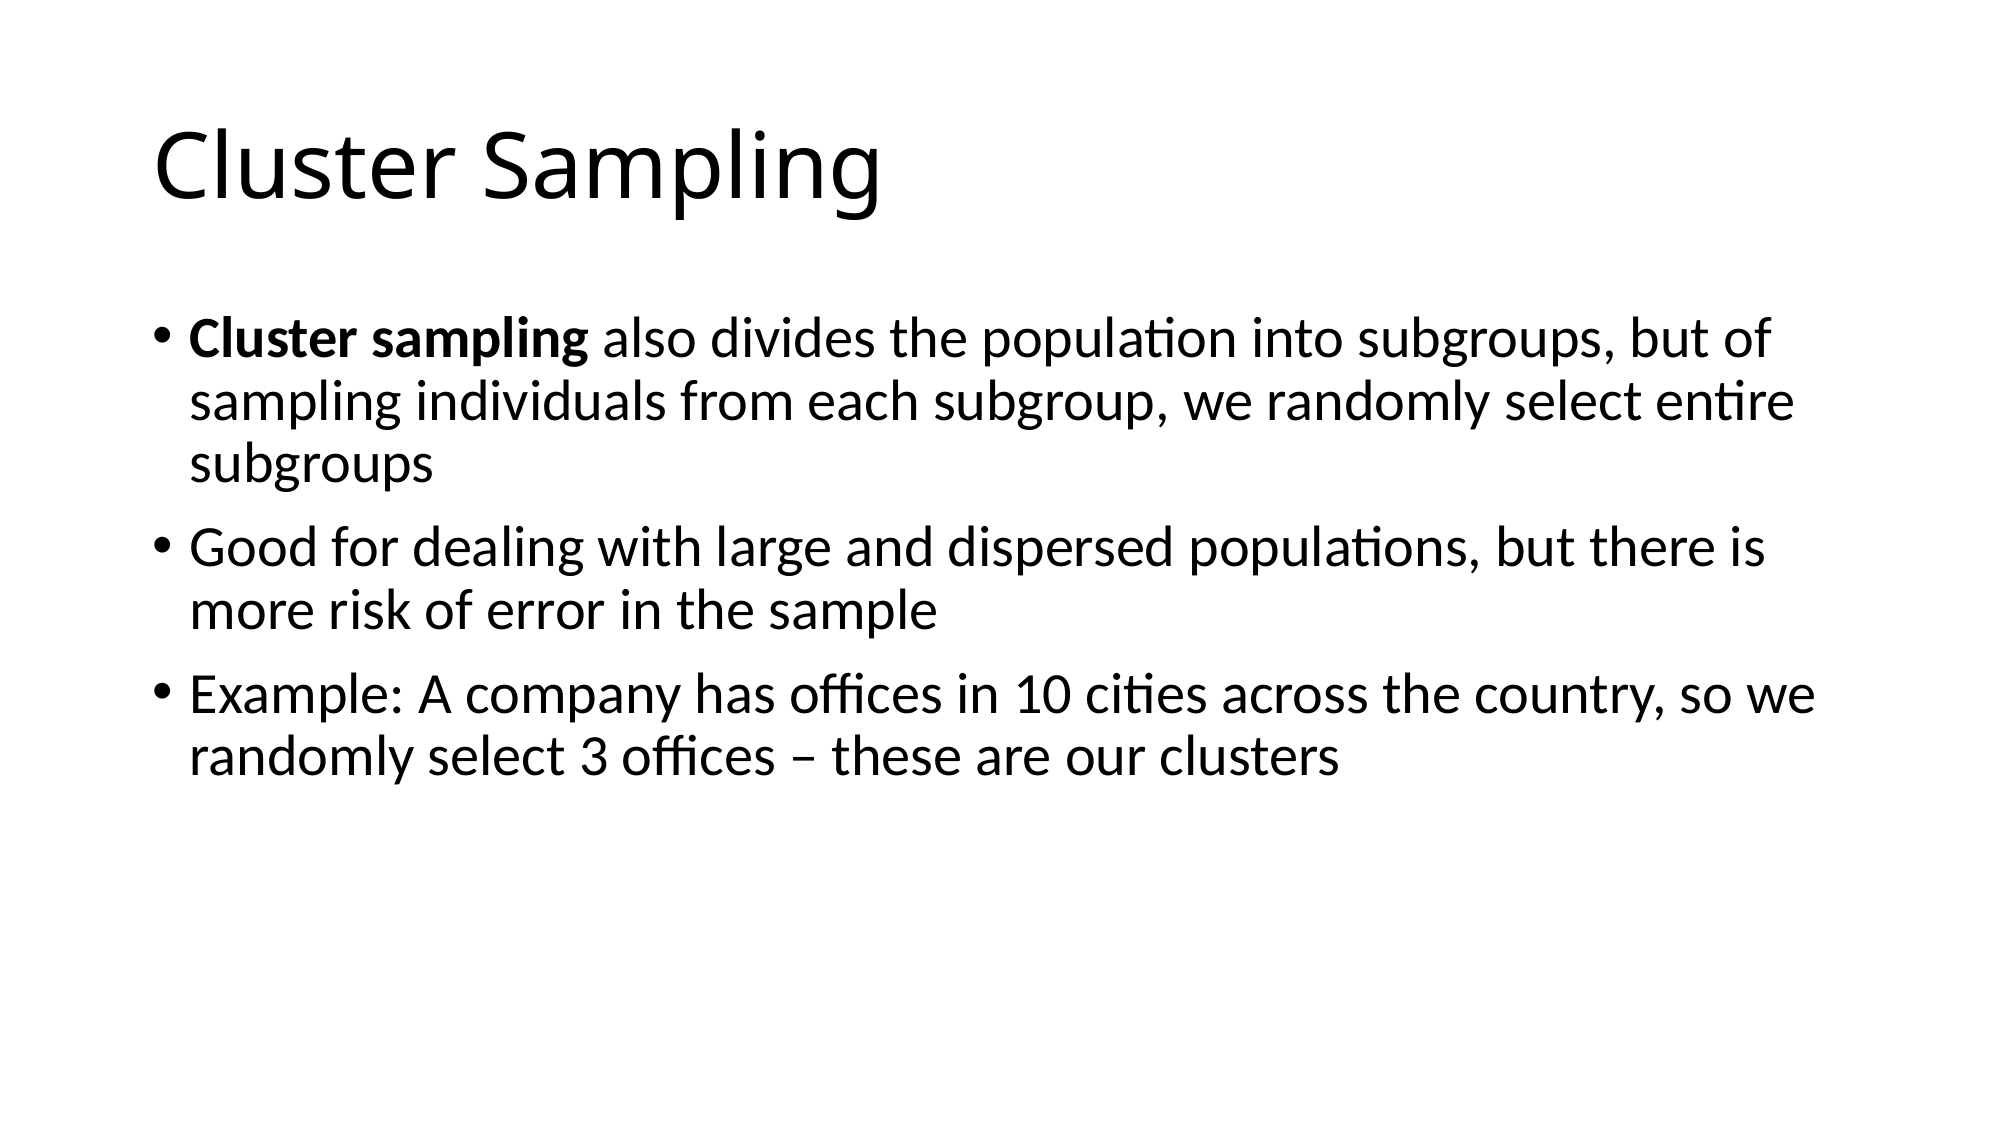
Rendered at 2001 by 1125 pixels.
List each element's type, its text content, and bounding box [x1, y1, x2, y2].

list Cluster sampling also divides the population into subgroups, but of sampling individuals from each subgroup, we randomly select entire subgroups Good for dealing with large and dispersed populations, but there is more risk of error in the sample Example: A company has offices in 10 cities across the country, so we randomly select 3 offices – these are our clusters [137, 299, 1863, 1014]
title Cluster Sampling [137, 59, 1863, 278]
